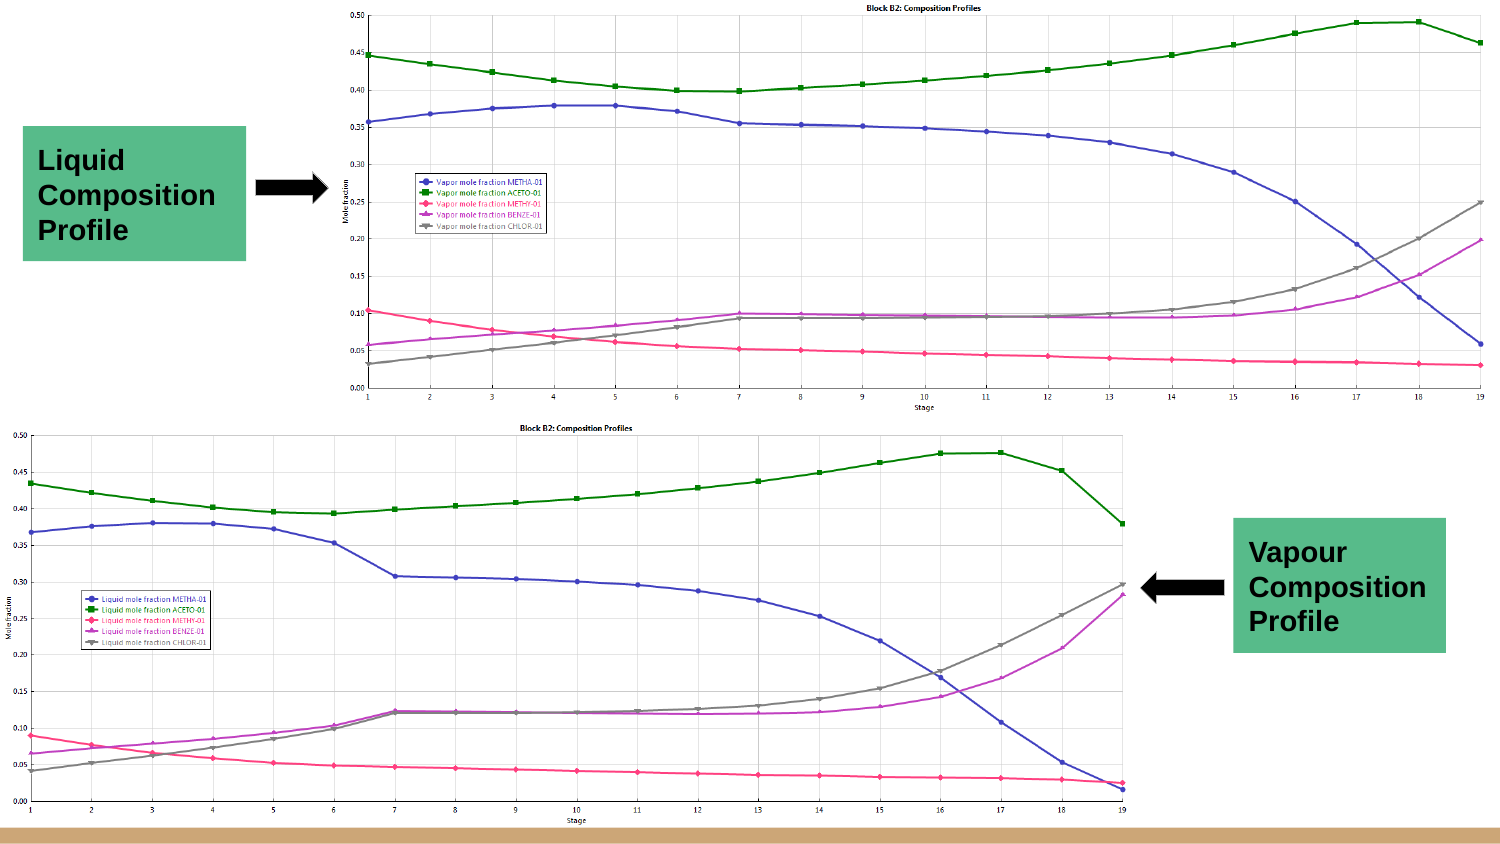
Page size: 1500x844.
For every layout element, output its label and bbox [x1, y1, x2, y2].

picture [0, 421, 1132, 826]
text_box [1233, 517, 1447, 654]
text_box [1140, 571, 1225, 604]
text_box [22, 125, 247, 262]
picture [335, 0, 1491, 416]
text_box [255, 171, 329, 204]
